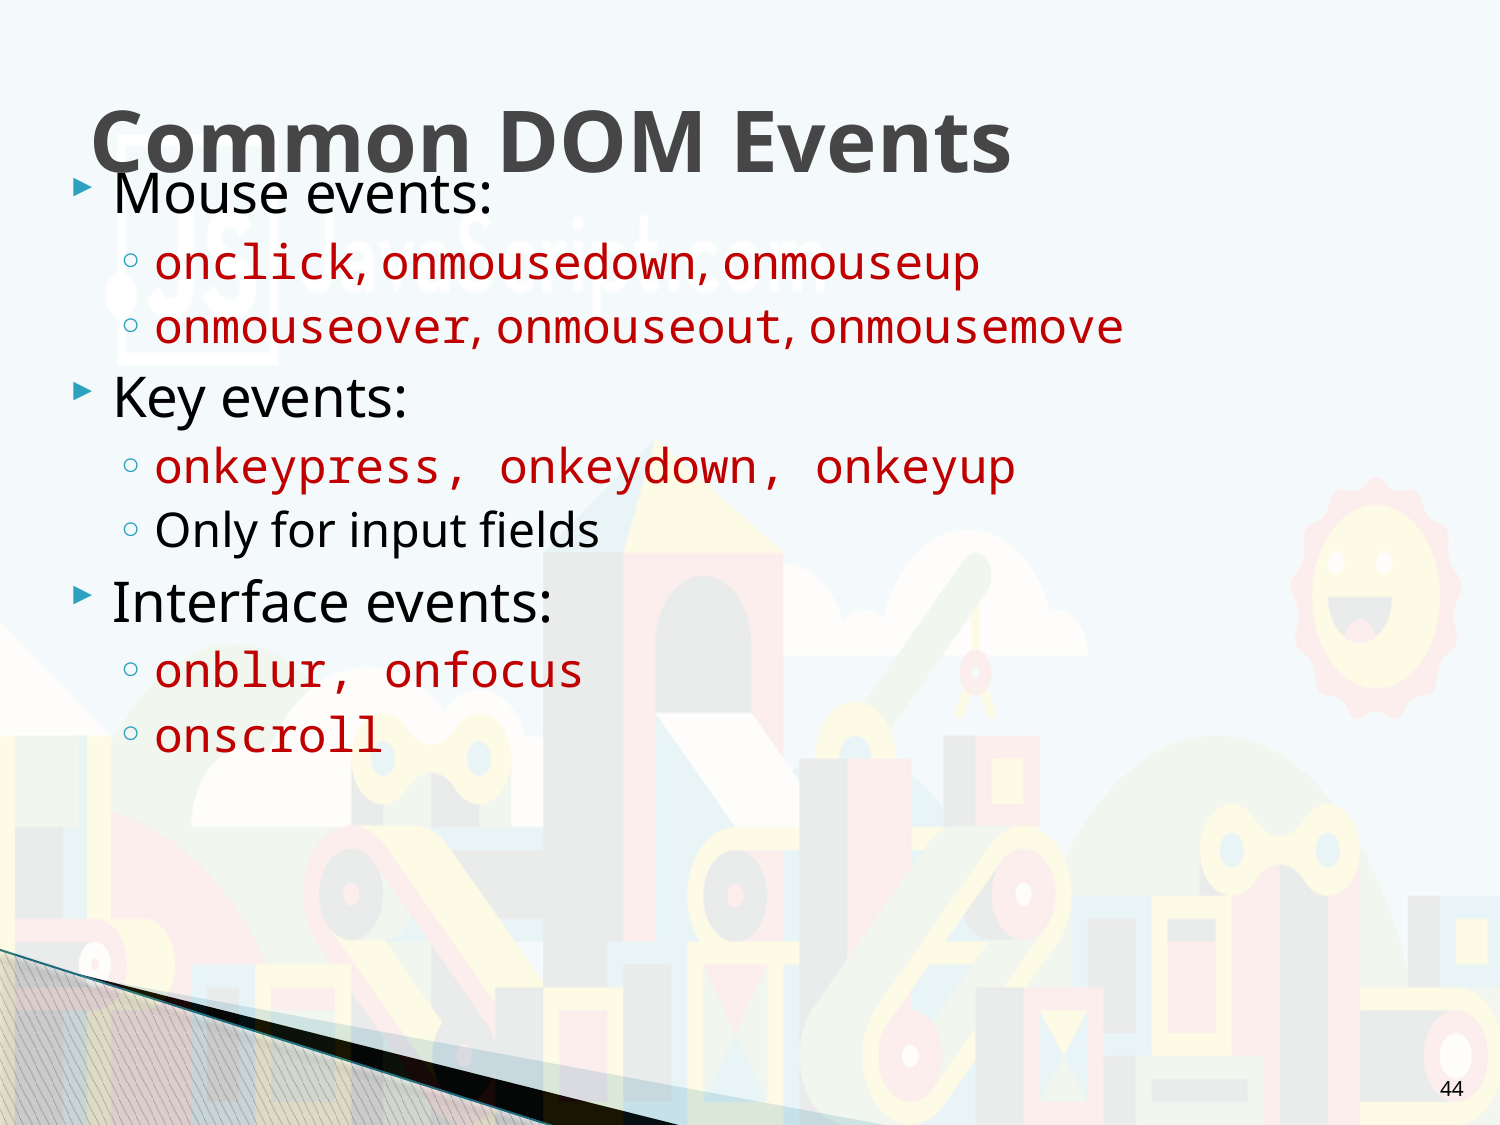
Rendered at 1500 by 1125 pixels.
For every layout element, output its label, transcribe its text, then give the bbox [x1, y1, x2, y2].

title Common DOM Events [75, 45, 1425, 149]
list Mouse events: onclick, onmousedown, onmouseup onmouseover, onmouseout, onmousemove Key events: onkeypress, onkeydown, onkeyup Only for input fields Interface events: onblur, onfocus onscroll [37, 149, 1463, 1075]
slide_number 44 [1418, 1051, 1479, 1112]
